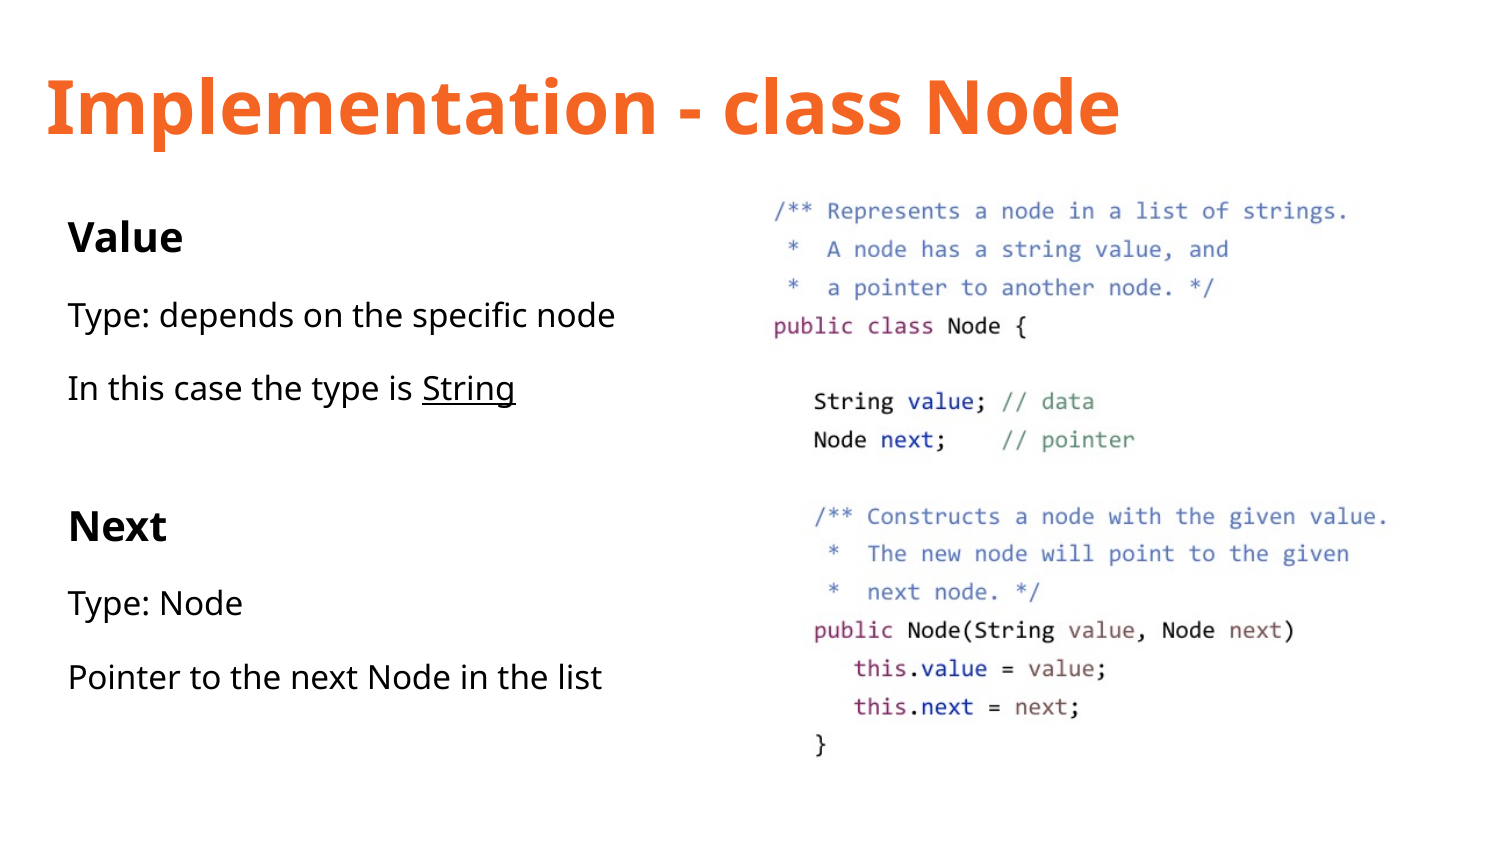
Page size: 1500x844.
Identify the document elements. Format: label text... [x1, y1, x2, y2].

text_box Next Type: Node Pointer to the next Node in the list [52, 484, 643, 566]
picture [765, 185, 1404, 769]
text_box Value Type: depends on the specific node In this case the type is String [52, 195, 643, 278]
text_box Implementation - class Node [30, 44, 1242, 162]
